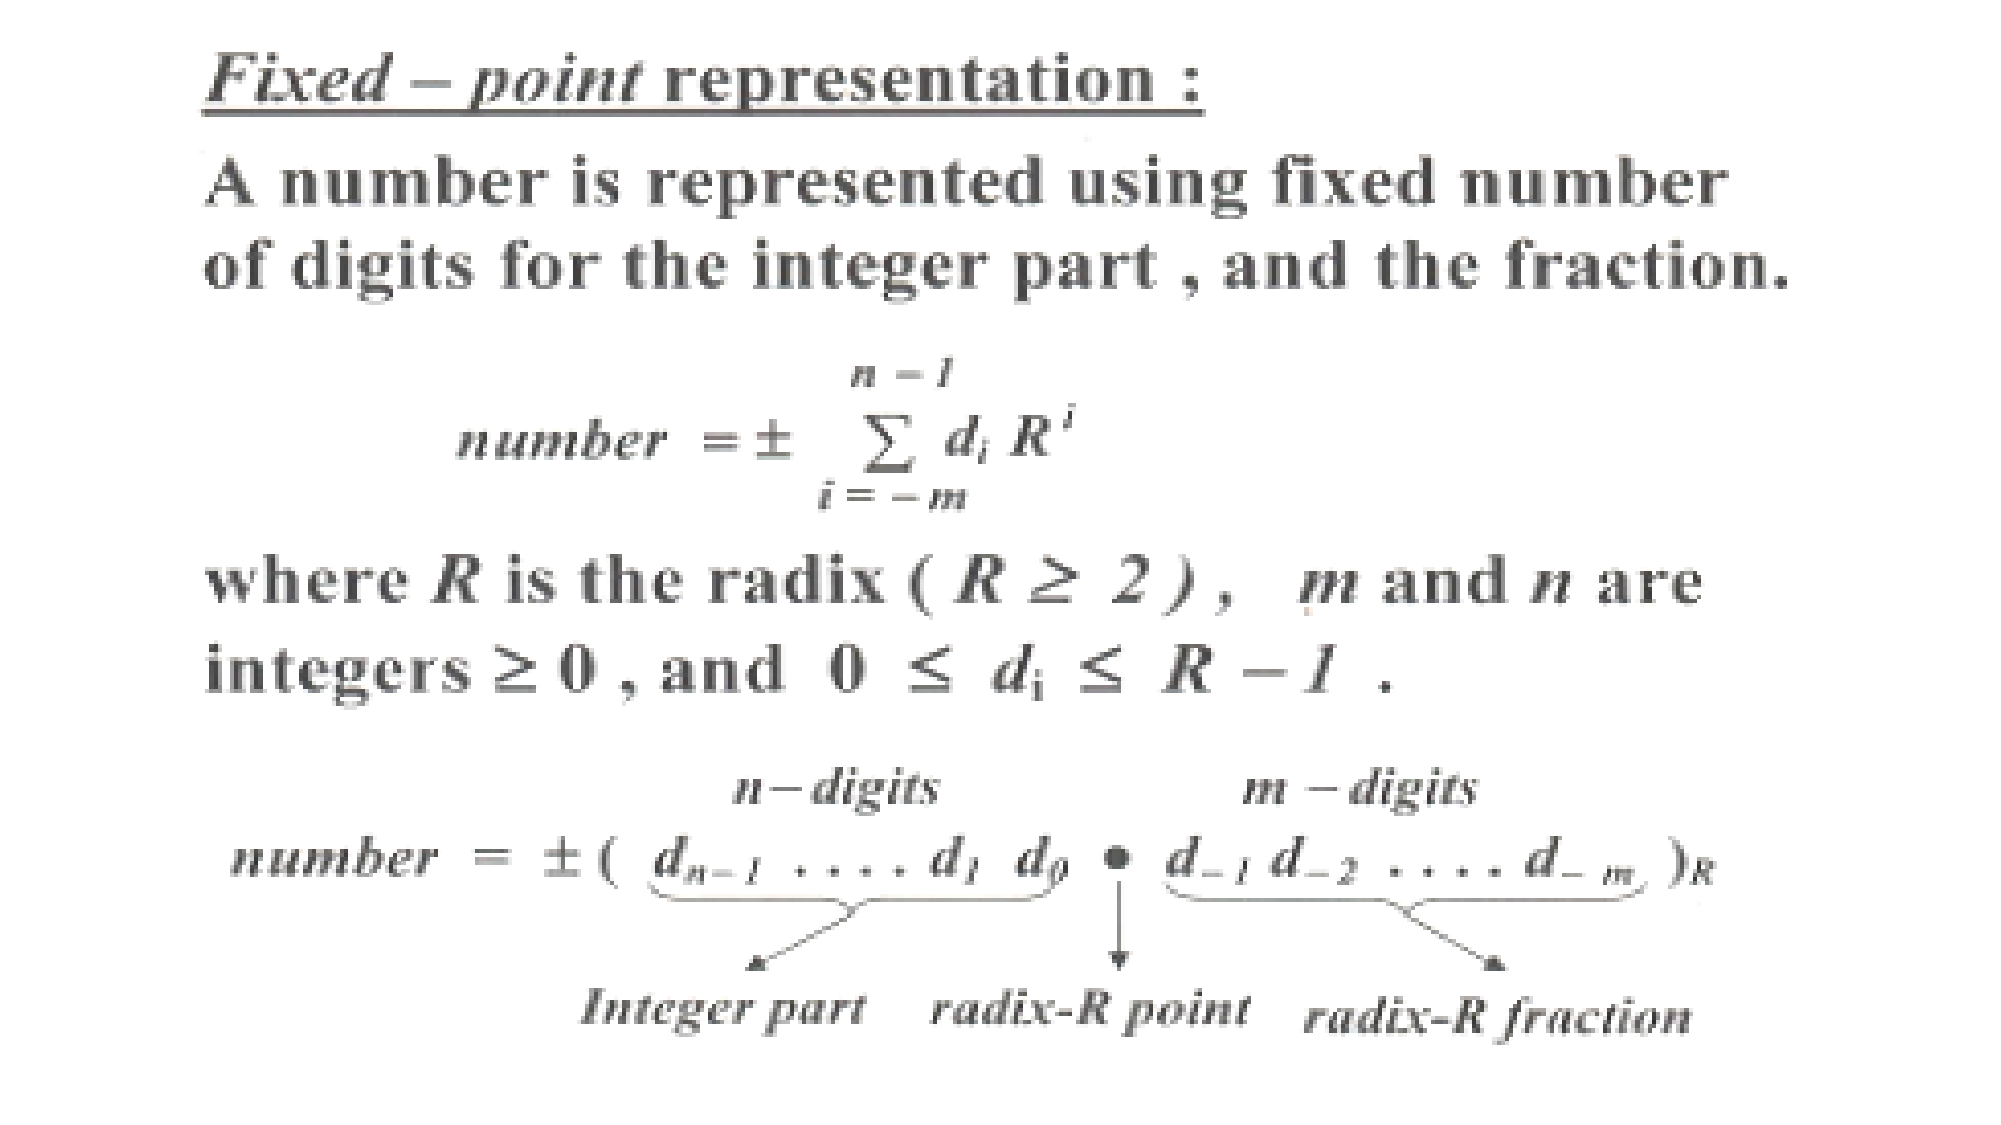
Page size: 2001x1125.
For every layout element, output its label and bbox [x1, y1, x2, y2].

picture [165, 48, 1828, 1078]
